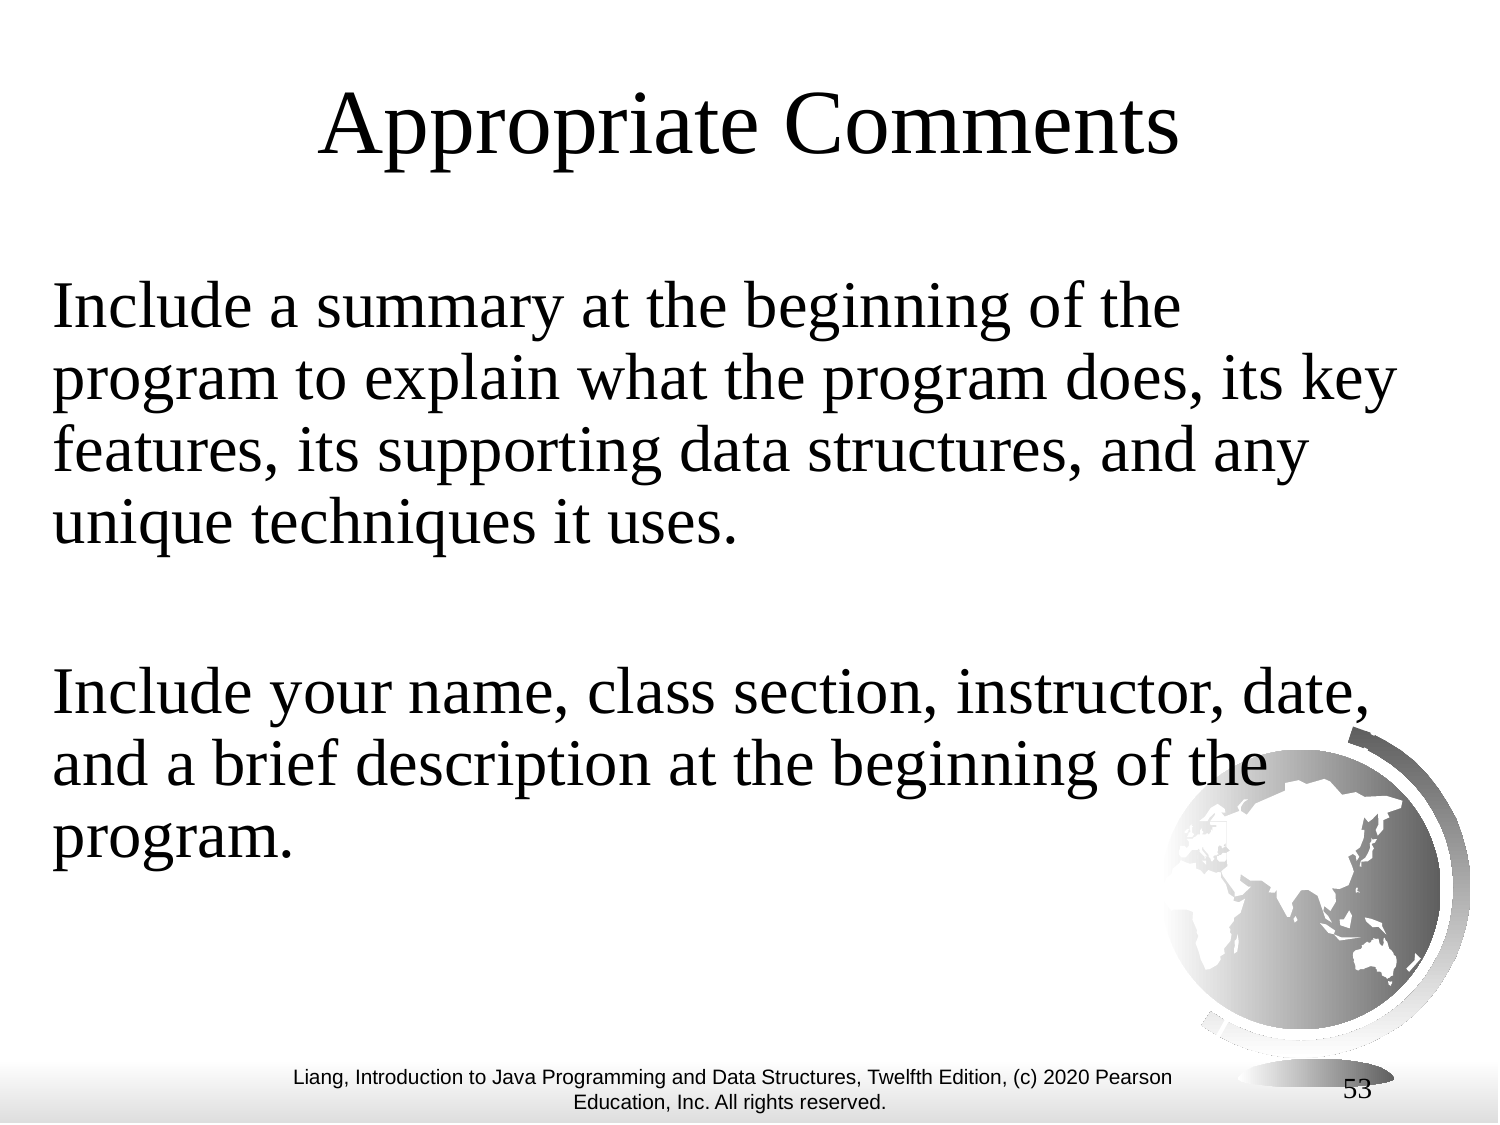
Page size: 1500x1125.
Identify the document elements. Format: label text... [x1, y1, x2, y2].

slide_number 53 [1074, 1049, 1388, 1125]
list Include a summary at the beginning of the program to explain what the program does, its key features, its supporting data structures, and any unique techniques it uses. Include your name, class section, instructor, date, and a brief description at the beginning of the program. [37, 262, 1438, 900]
title Appropriate Comments [112, 0, 1388, 235]
